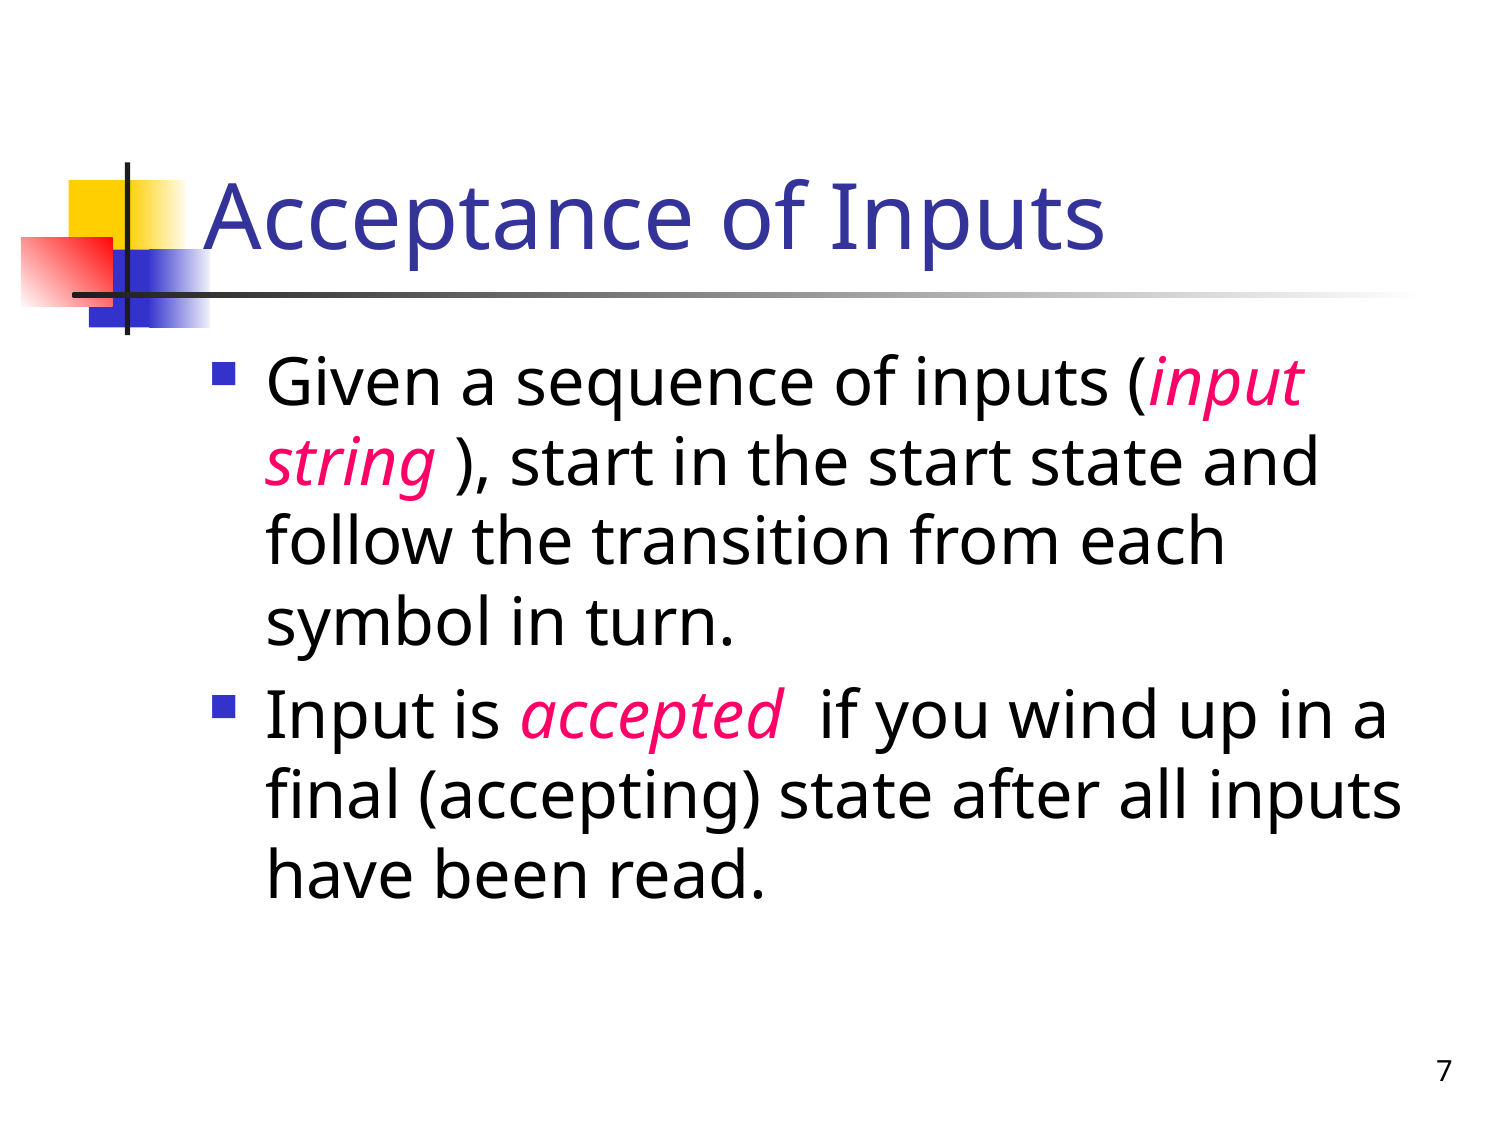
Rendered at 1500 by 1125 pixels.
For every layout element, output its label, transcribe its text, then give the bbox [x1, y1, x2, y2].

title Acceptance of Inputs [188, 35, 1468, 275]
list Given a sequence of inputs (input string ), start in the start state and follow the transition from each symbol in turn. Input is accepted if you wind up in a final (accepting) state after all inputs have been read. [193, 331, 1469, 1006]
slide_number 7 [1155, 1024, 1468, 1100]
